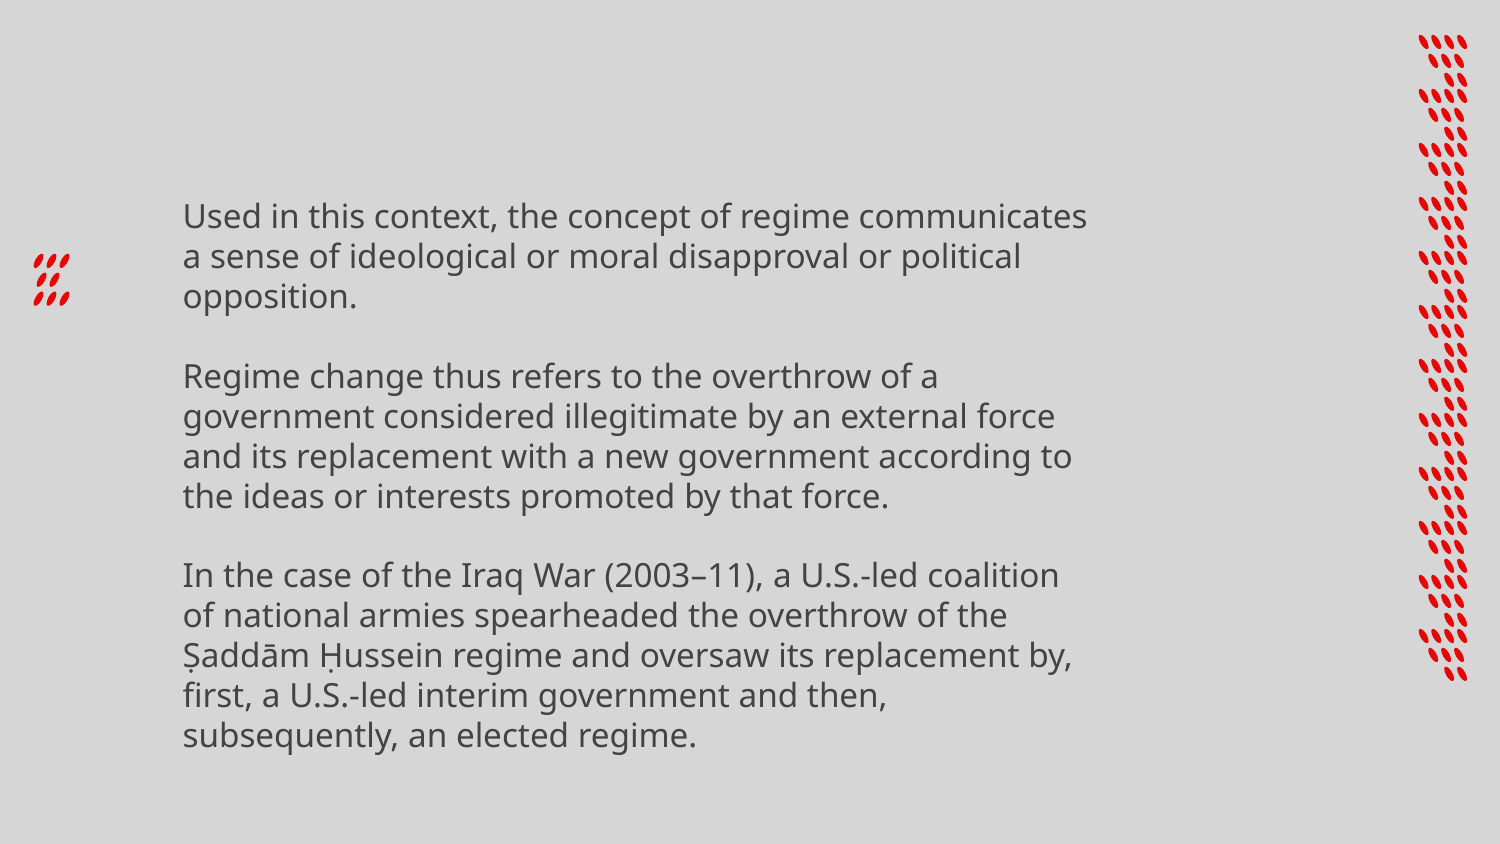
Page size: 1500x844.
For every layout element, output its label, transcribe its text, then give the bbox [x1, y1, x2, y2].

subtitle Used in this context, the concept of regime communicates a sense of ideological or moral disapproval or political opposition. Regime change thus refers to the overthrow of a government considered illegitimate by an external force and its replacement with a new government according to the ideas or interests promoted by that force. In the case of the Iraq War (2003–11), a U.S.-led coalition of national armies spearheaded the overthrow of the Ṣaddām Ḥussein regime and oversaw its replacement by, first, a U.S.-led interim government and then, subsequently, an elected regime. [146, 180, 1112, 580]
